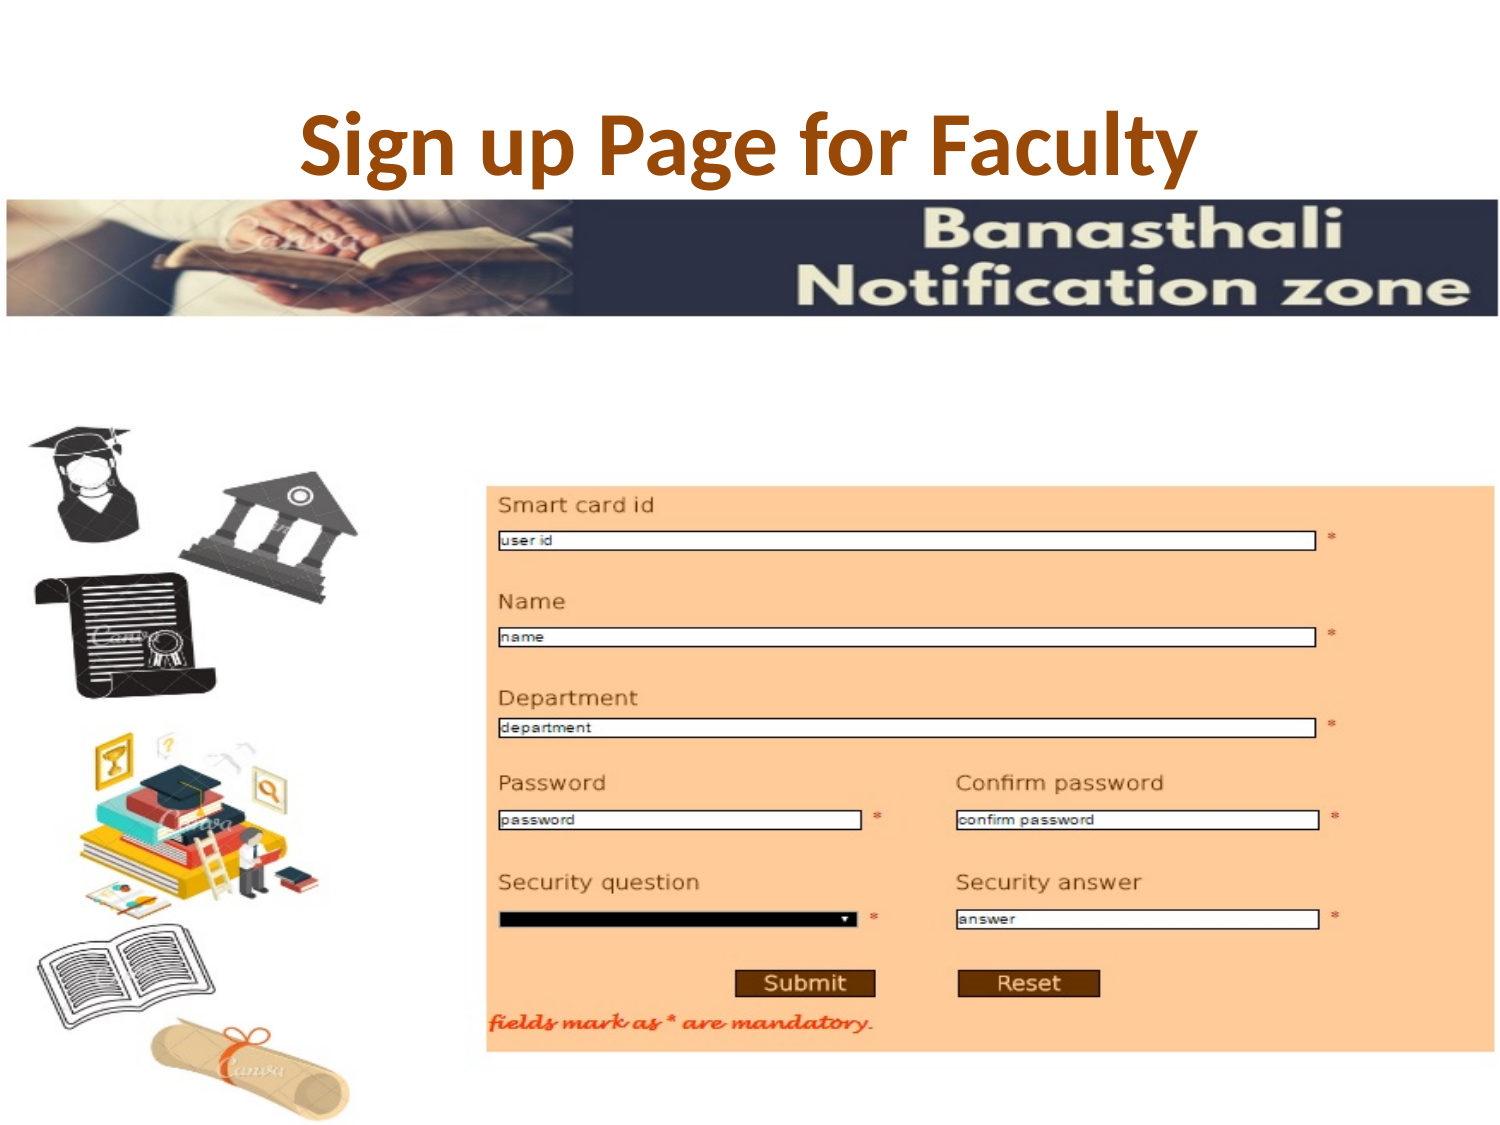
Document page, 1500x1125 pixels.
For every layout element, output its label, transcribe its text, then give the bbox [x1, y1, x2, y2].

title Sign up Page for Faculty [75, 45, 1425, 192]
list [0, 194, 1500, 1125]
